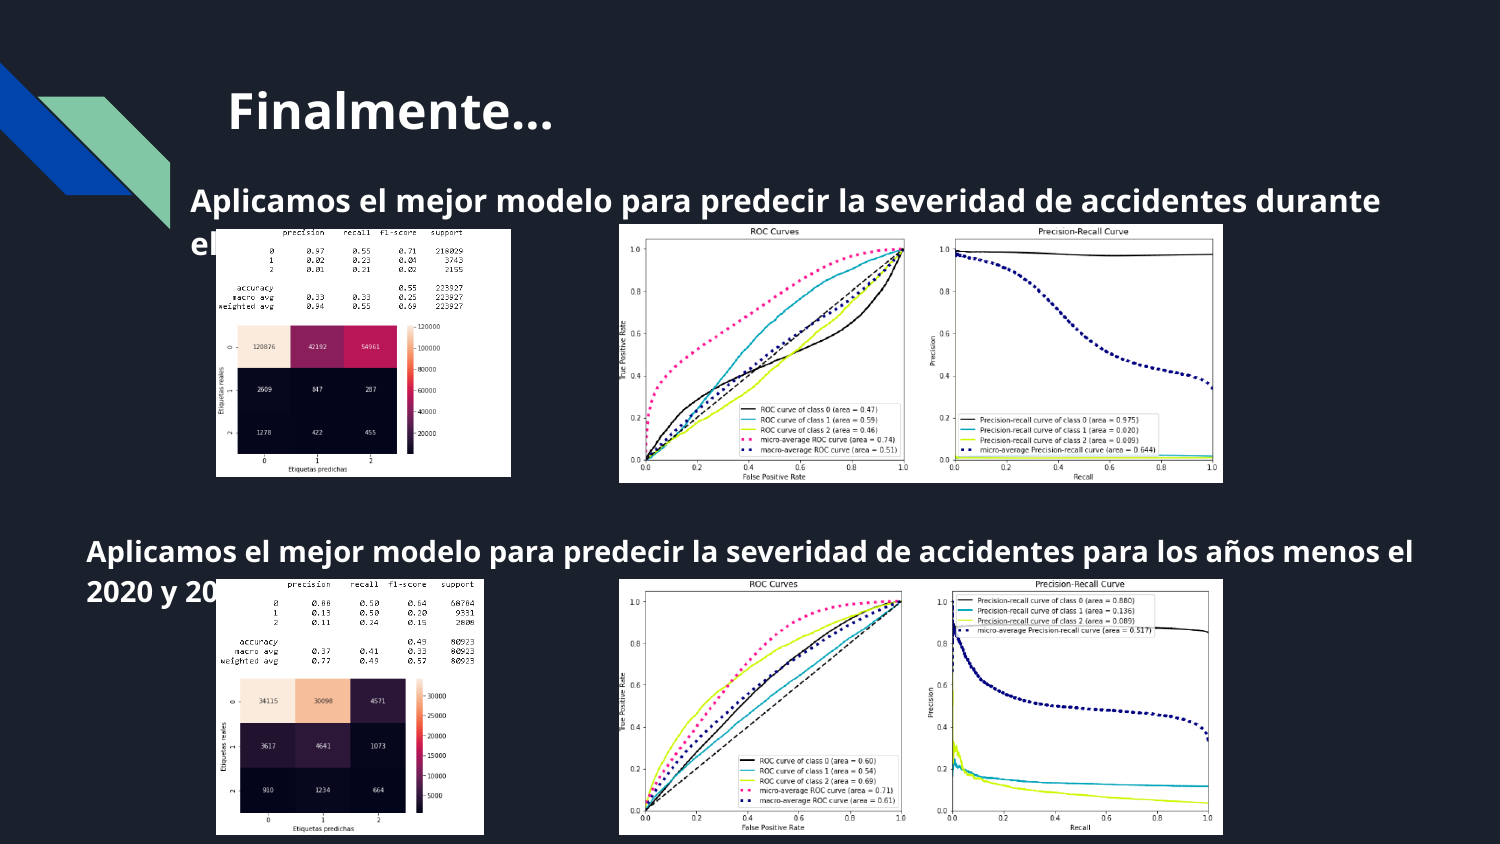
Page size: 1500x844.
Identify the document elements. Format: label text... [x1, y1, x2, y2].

picture [619, 224, 1223, 483]
list Aplicamos el mejor modelo para predecir la severidad de accidentes durante el 2020 [175, 160, 1408, 234]
picture [216, 579, 485, 836]
title Finalmente… [212, 64, 1368, 160]
picture [216, 229, 511, 478]
list Aplicamos el mejor modelo para predecir la severidad de accidentes para los años menos el 2020 y 2019 [71, 513, 1439, 586]
picture [619, 579, 1223, 836]
